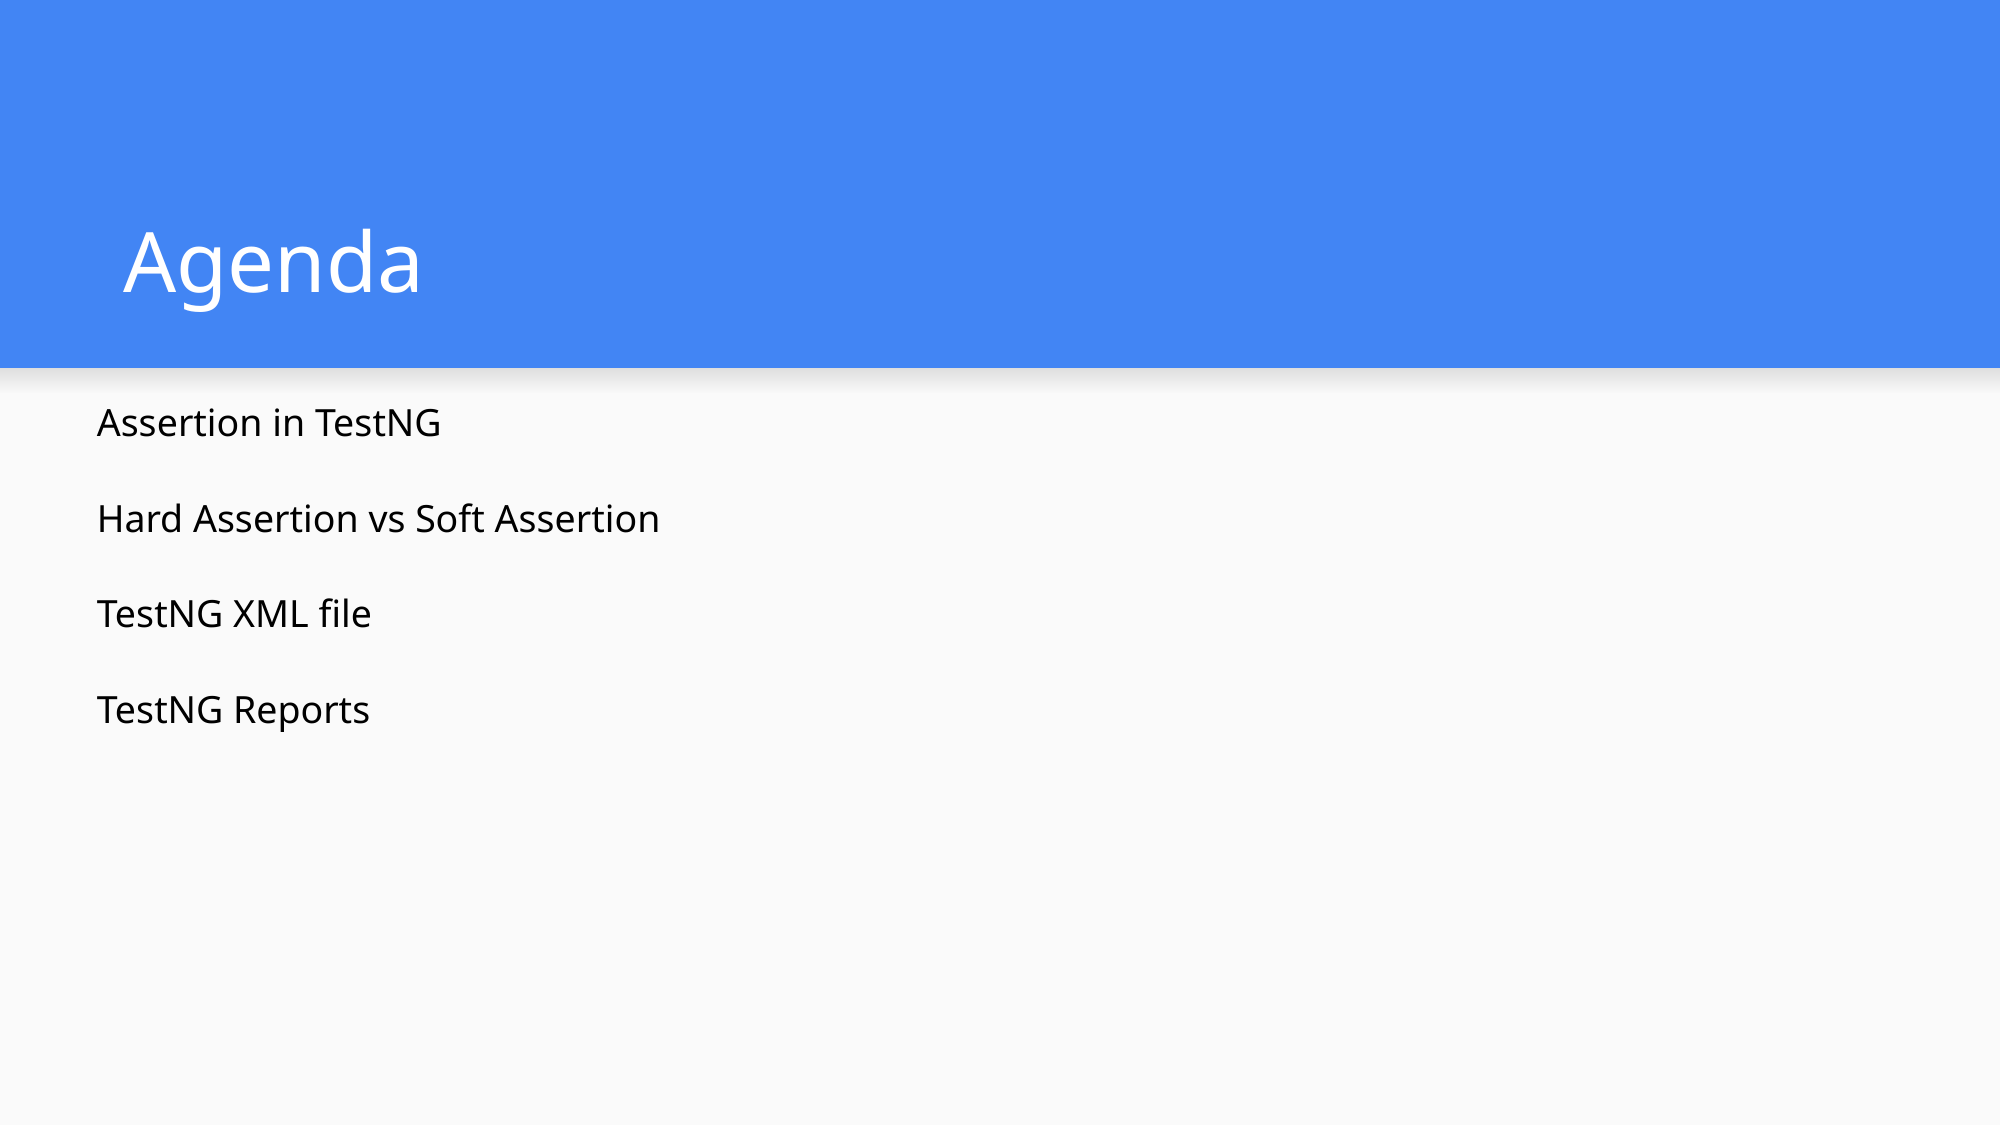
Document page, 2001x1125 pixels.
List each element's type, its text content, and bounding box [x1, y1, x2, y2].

list Assertion in TestNG Hard Assertion vs Soft Assertion TestNG XML file TestNG Reports [76, 372, 1713, 1101]
title Agenda [103, 161, 1902, 330]
